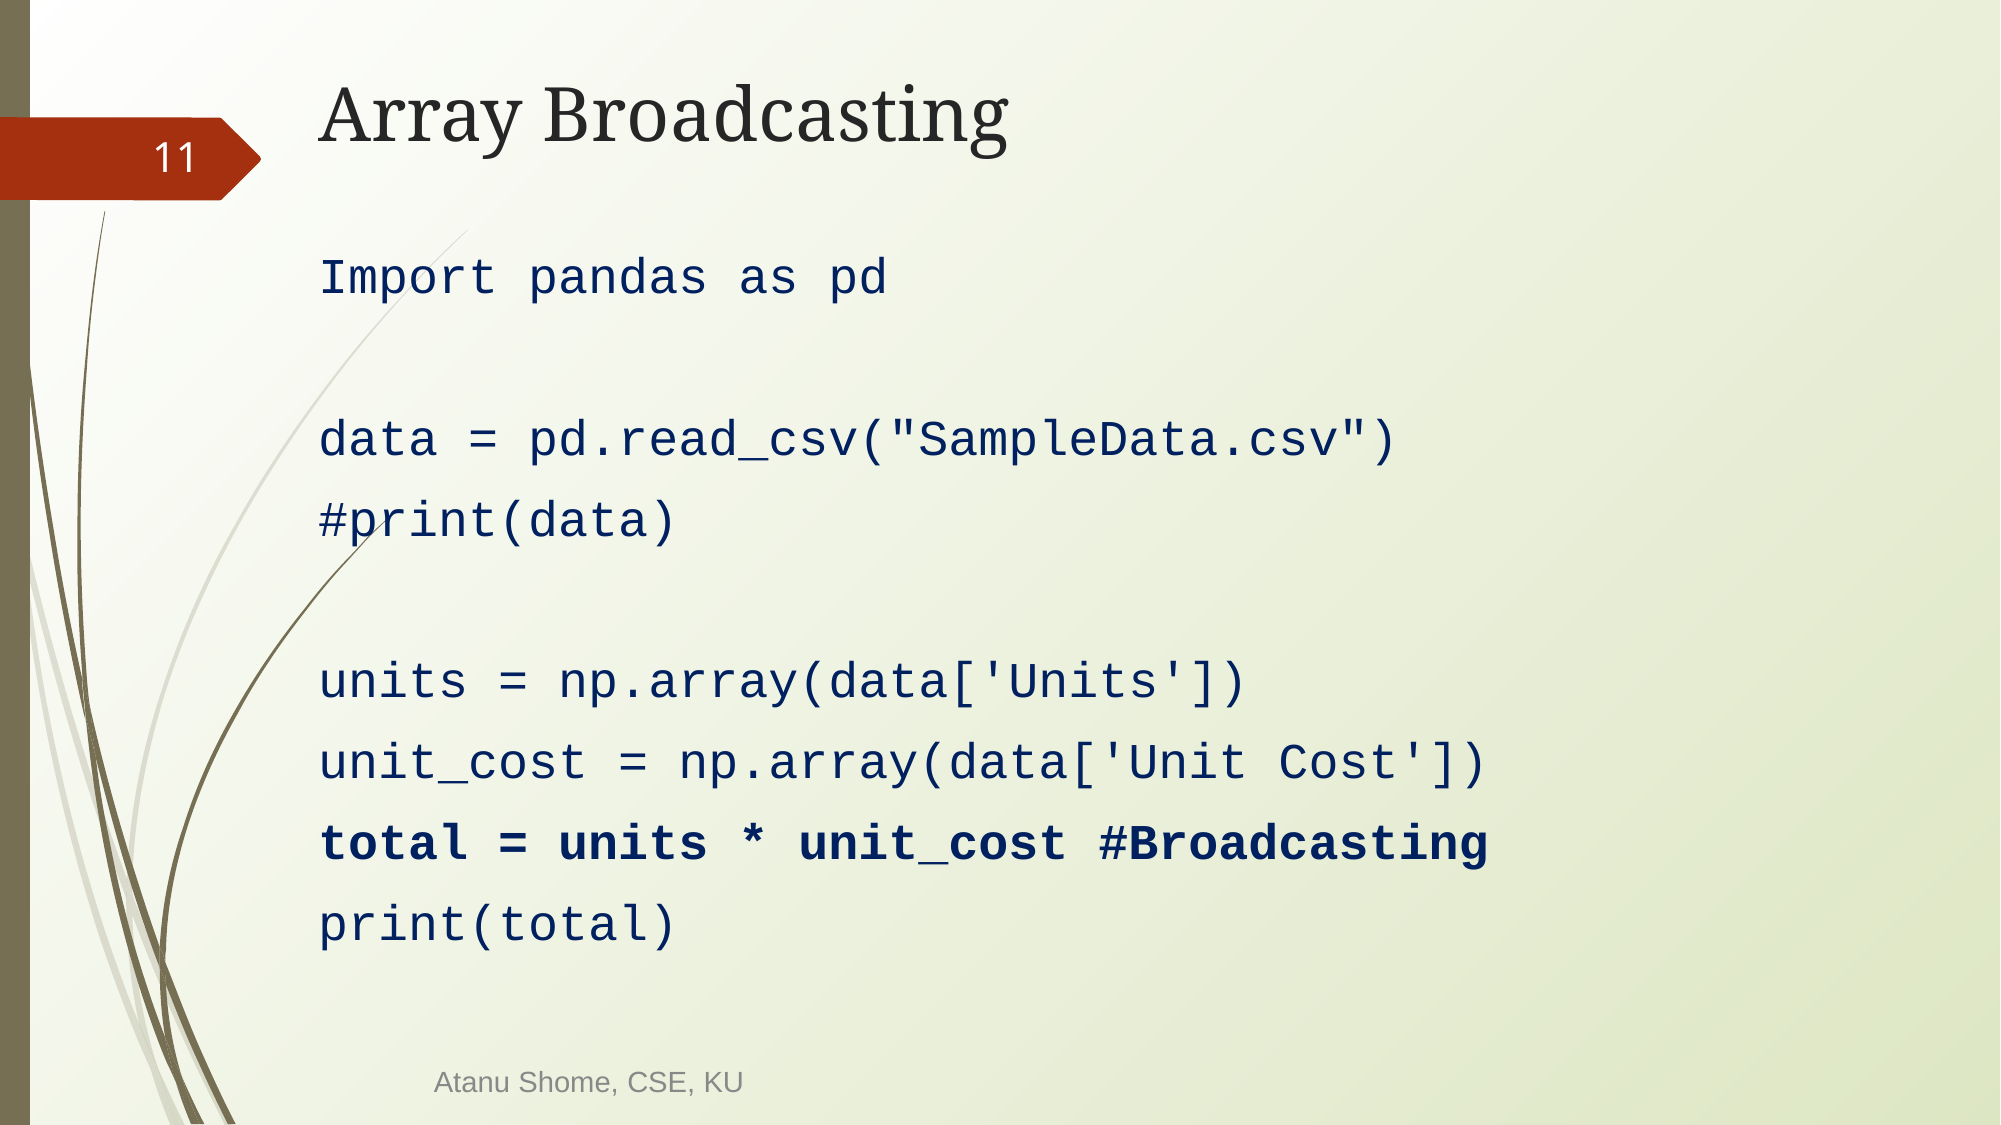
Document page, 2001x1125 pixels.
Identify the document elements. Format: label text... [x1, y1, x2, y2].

title Array Broadcasting [303, 58, 1888, 201]
list Import pandas as pd data = pd.read_csv("SampleData.csv") #print(data) units = np.array(data['Units']) unit_cost = np.array(data['Unit Cost']) total = units * unit_cost #Broadcasting print(total) [303, 235, 1888, 1028]
slide_number ‹#› [87, 129, 216, 190]
footer Atanu Shome, CSE, KU [418, 1050, 1669, 1111]
